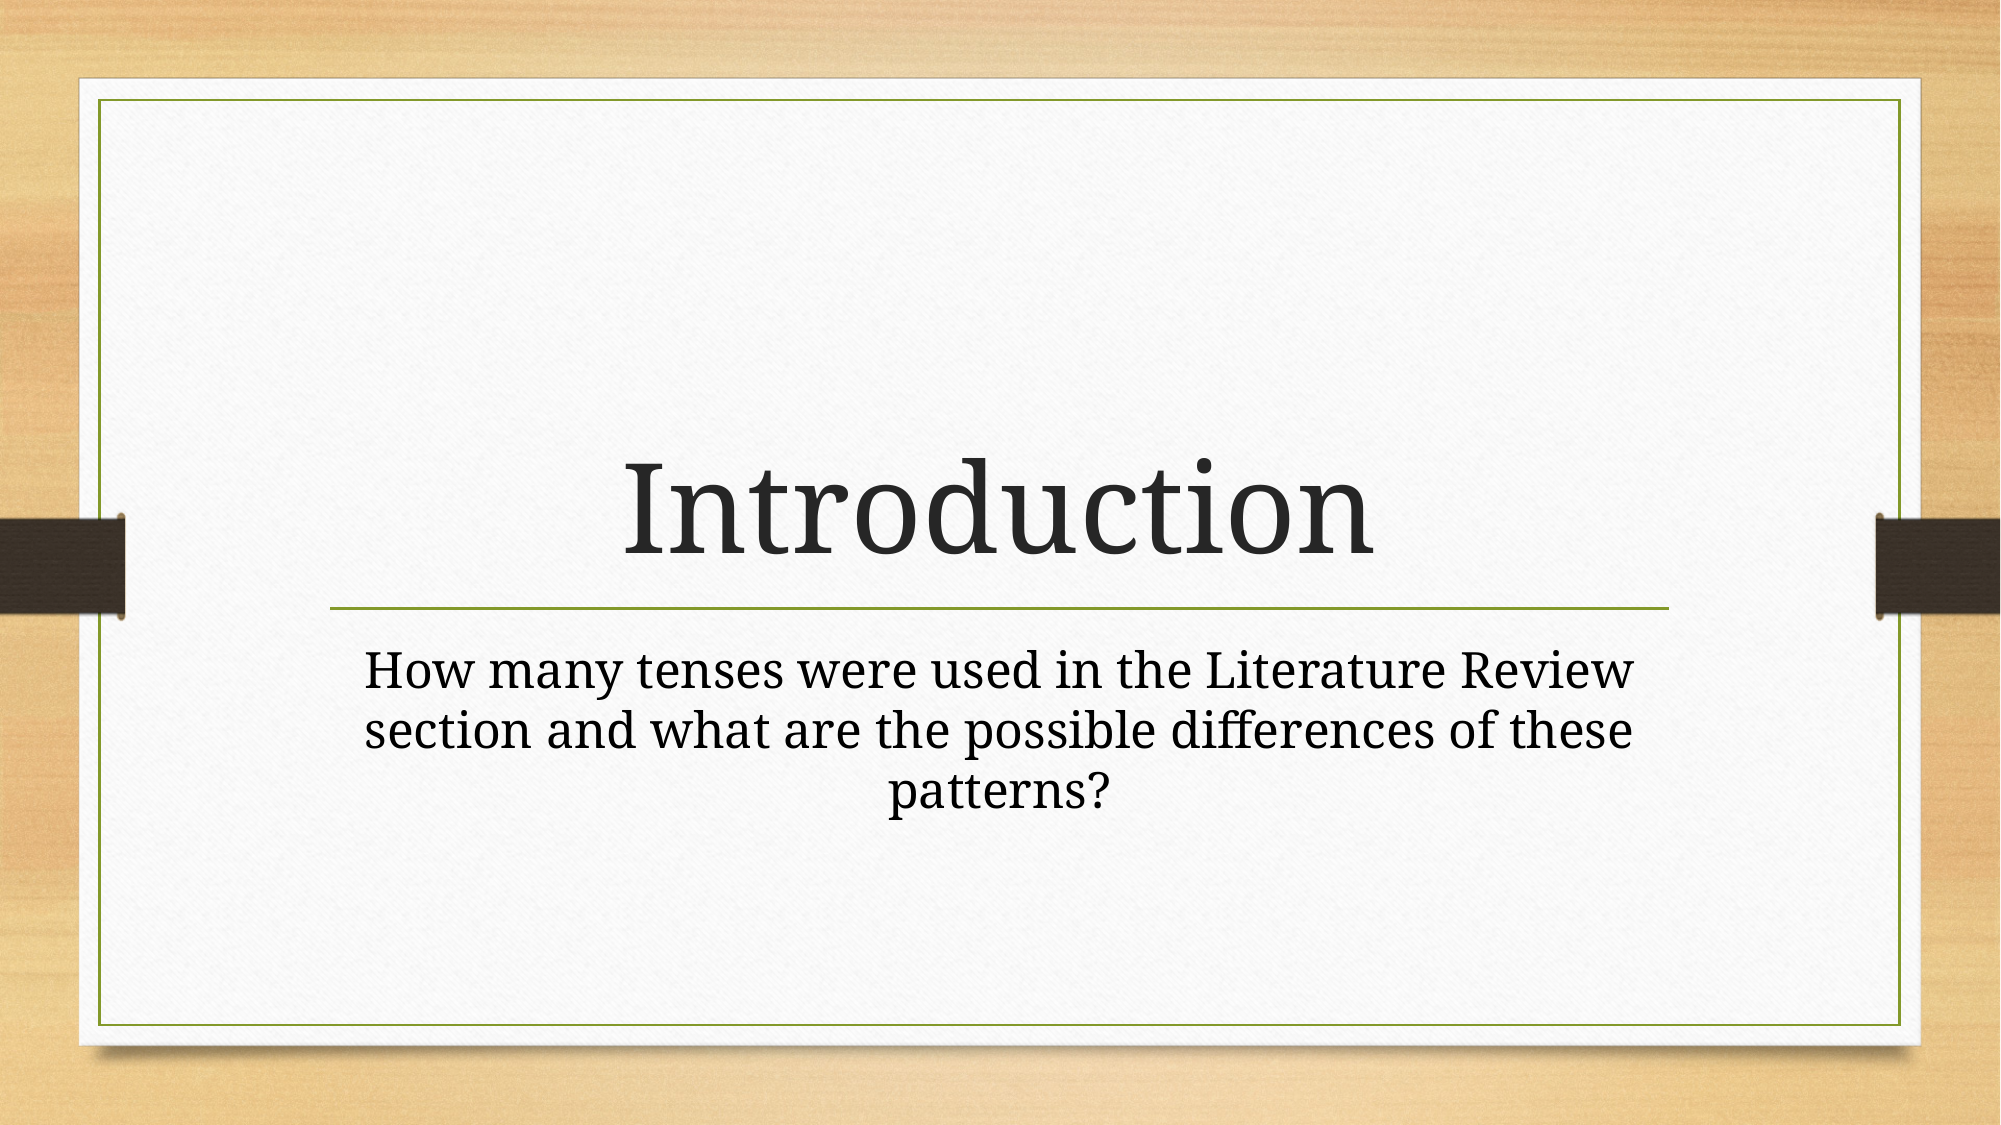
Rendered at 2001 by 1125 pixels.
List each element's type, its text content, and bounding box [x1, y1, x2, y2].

list How many tenses were used in the Literature Review section and what are the possible differences of these patterns? [330, 630, 1669, 905]
picture [0, 0, 2001, 1125]
title Introduction [330, 287, 1669, 587]
